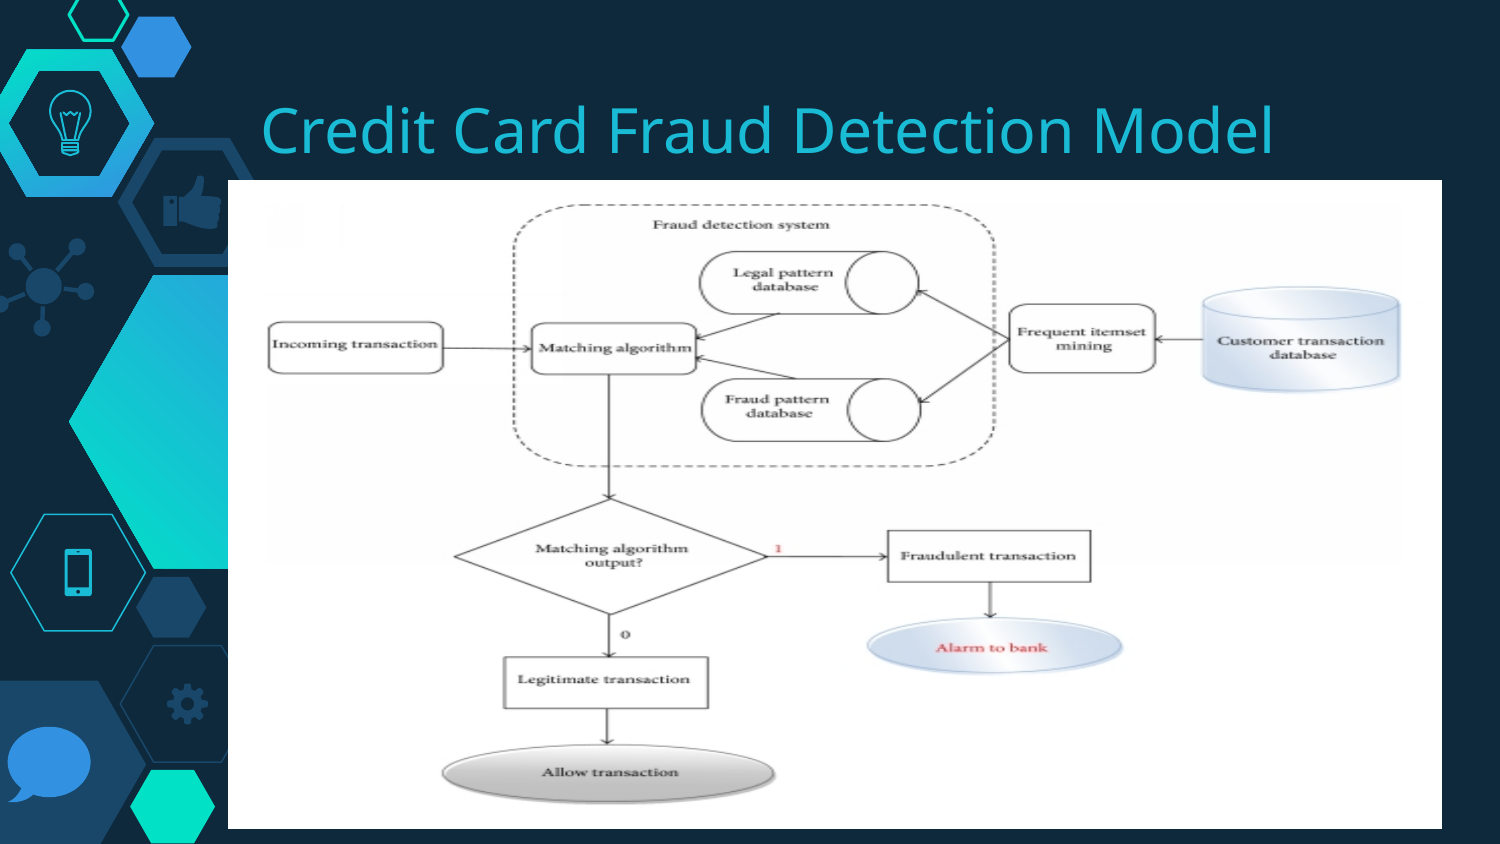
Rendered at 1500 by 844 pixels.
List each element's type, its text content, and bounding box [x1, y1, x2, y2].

title Credit Card Fraud Detection Model [245, 41, 1413, 179]
picture [228, 180, 1443, 830]
